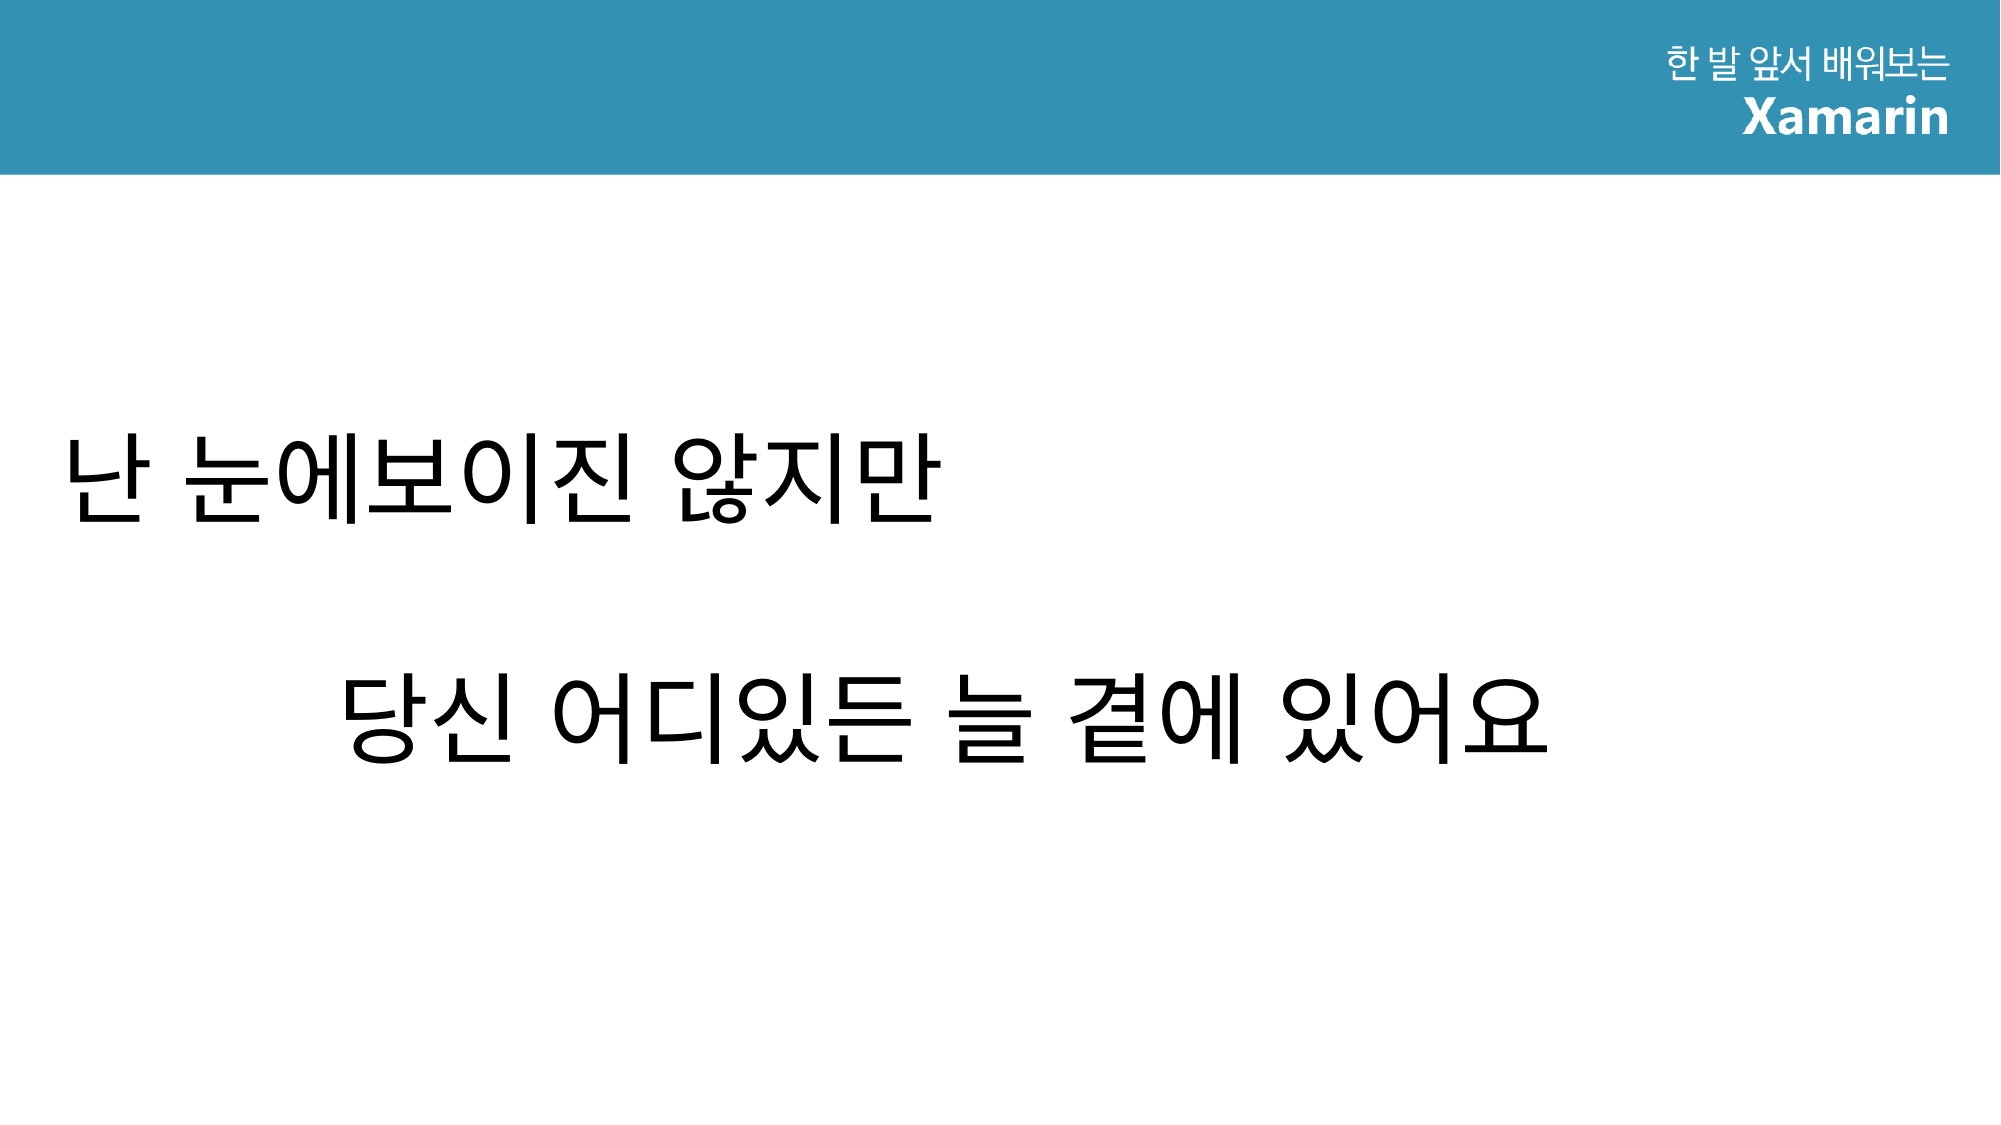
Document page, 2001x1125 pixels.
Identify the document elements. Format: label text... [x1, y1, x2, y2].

text_box 난 눈에보이진 않지만 당신 어디있든 늘 곁에 있어요 [46, 409, 1893, 784]
picture [0, 0, 2000, 1125]
